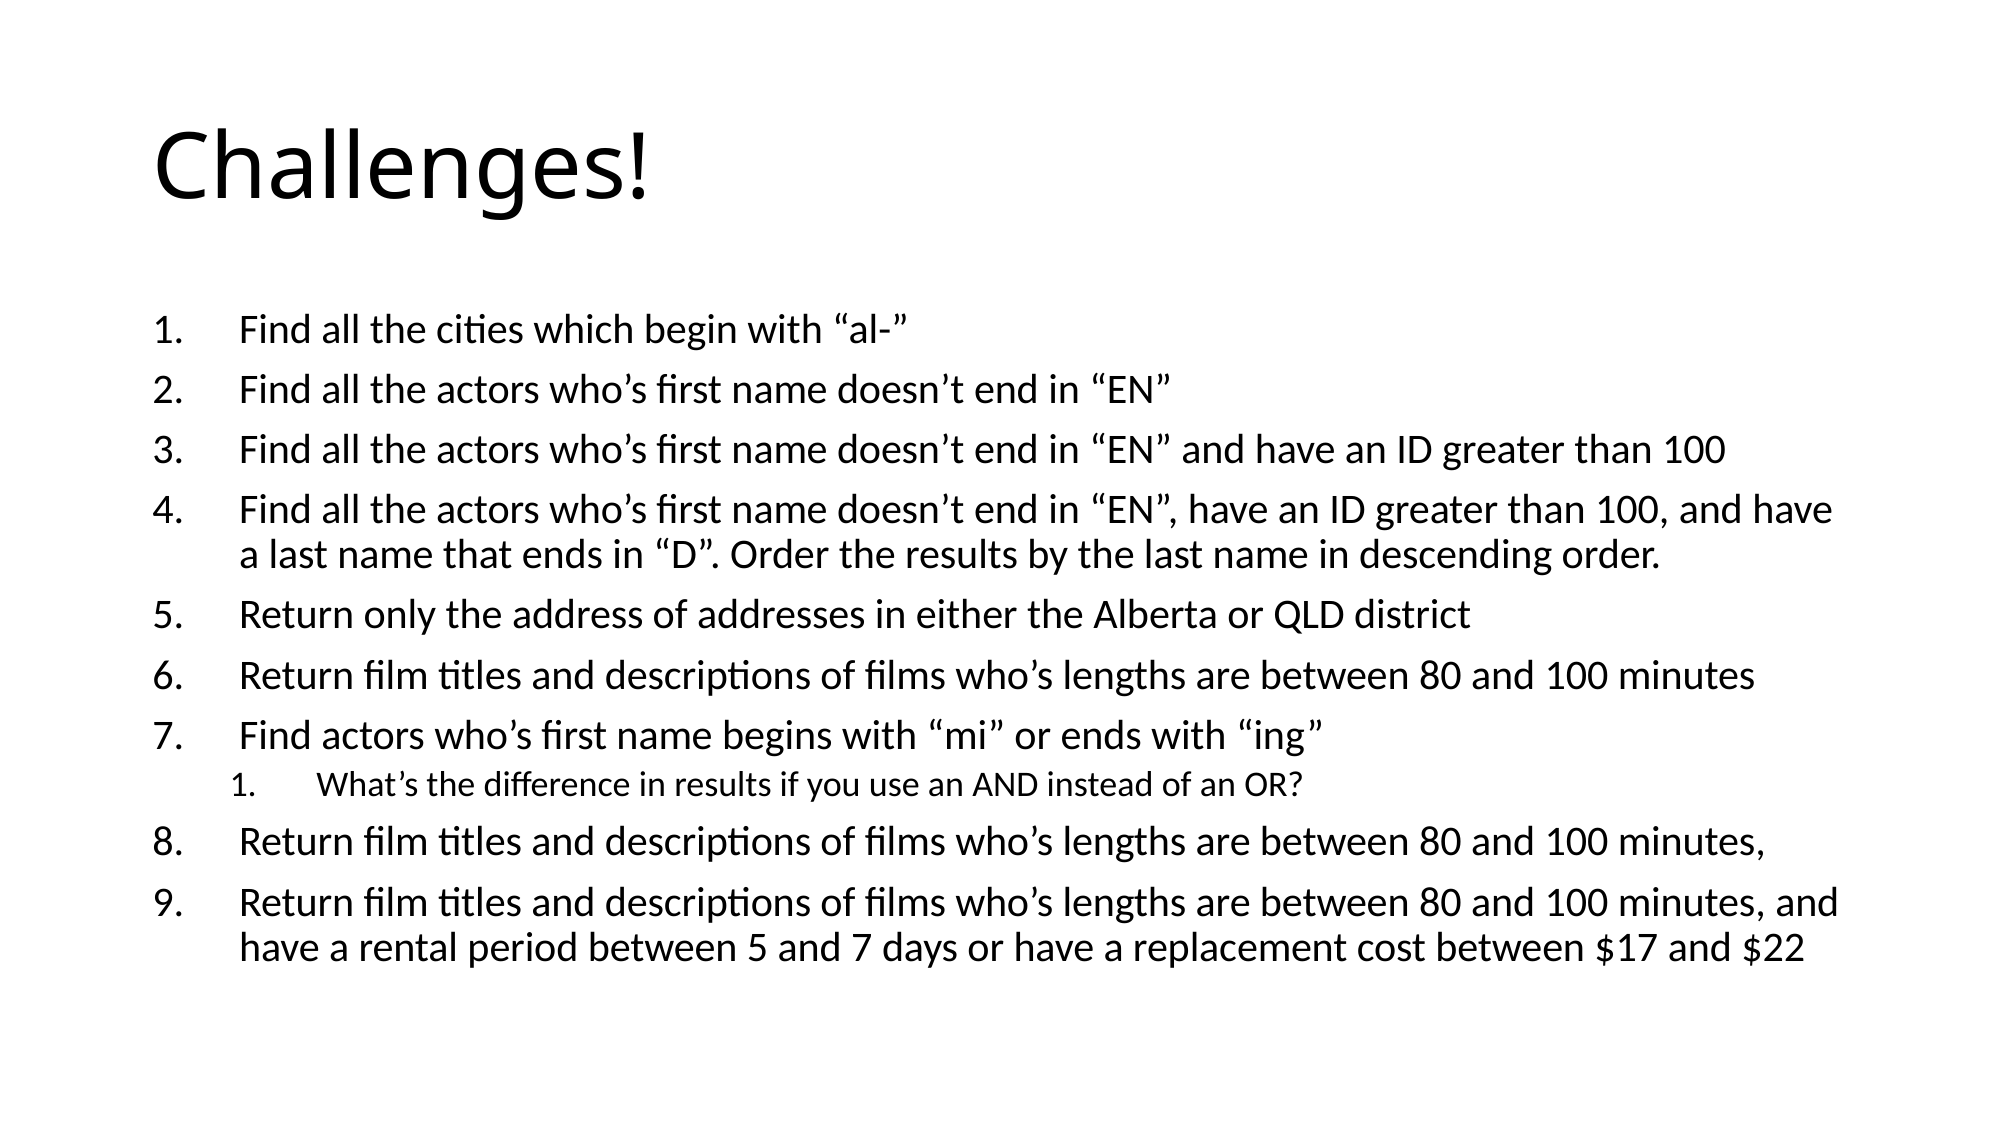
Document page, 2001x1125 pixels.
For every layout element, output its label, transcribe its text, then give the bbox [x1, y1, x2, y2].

list Find all the cities which begin with “al-” Find all the actors who’s first name doesn’t end in “EN” Find all the actors who’s first name doesn’t end in “EN” and have an ID greater than 100 Find all the actors who’s first name doesn’t end in “EN”, have an ID greater than 100, and have a last name that ends in “D”. Order the results by the last name in descending order. Return only the address of addresses in either the Alberta or QLD district Return film titles and descriptions of films who’s lengths are between 80 and 100 minutes Find actors who’s first name begins with “mi” or ends with “ing” What’s the difference in results if you use an AND instead of an OR? Return film titles and descriptions of films who’s lengths are between 80 and 100 minutes, Return film titles and descriptions of films who’s lengths are between 80 and 100 minutes, and have a rental period between 5 and 7 days or have a replacement cost between $17 and $22 [137, 299, 1863, 1014]
title Challenges! [137, 59, 1863, 278]
